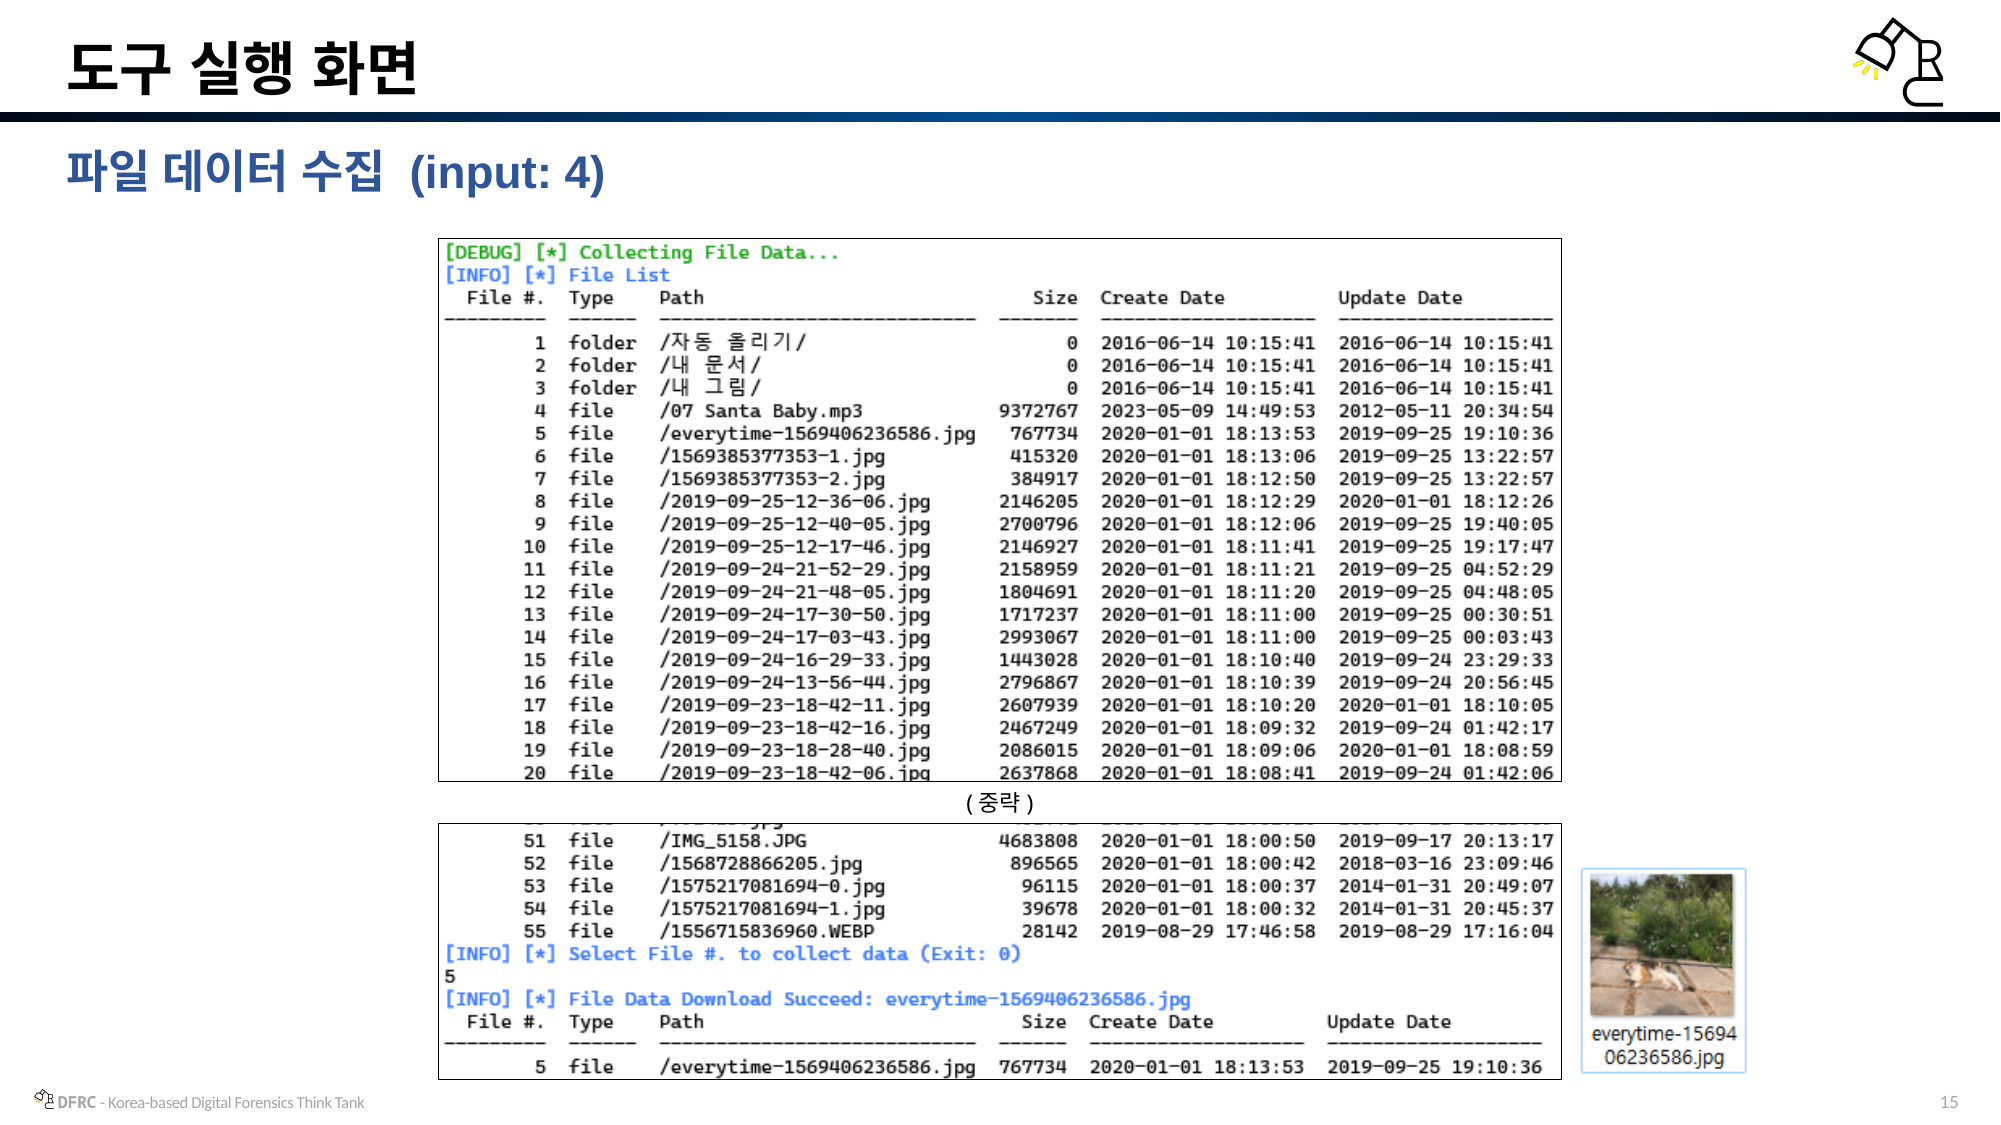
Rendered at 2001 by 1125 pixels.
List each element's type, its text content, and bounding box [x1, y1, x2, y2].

title 도구 실행 화면 [51, 12, 1786, 103]
picture [33, 1088, 55, 1110]
list 파일 데이터 수집 (input: 4) [51, 131, 1949, 210]
picture [1850, 13, 1949, 111]
text_box (중략) [951, 782, 1049, 823]
picture [1578, 865, 1750, 1080]
picture [438, 238, 1562, 782]
picture [438, 823, 1562, 1080]
